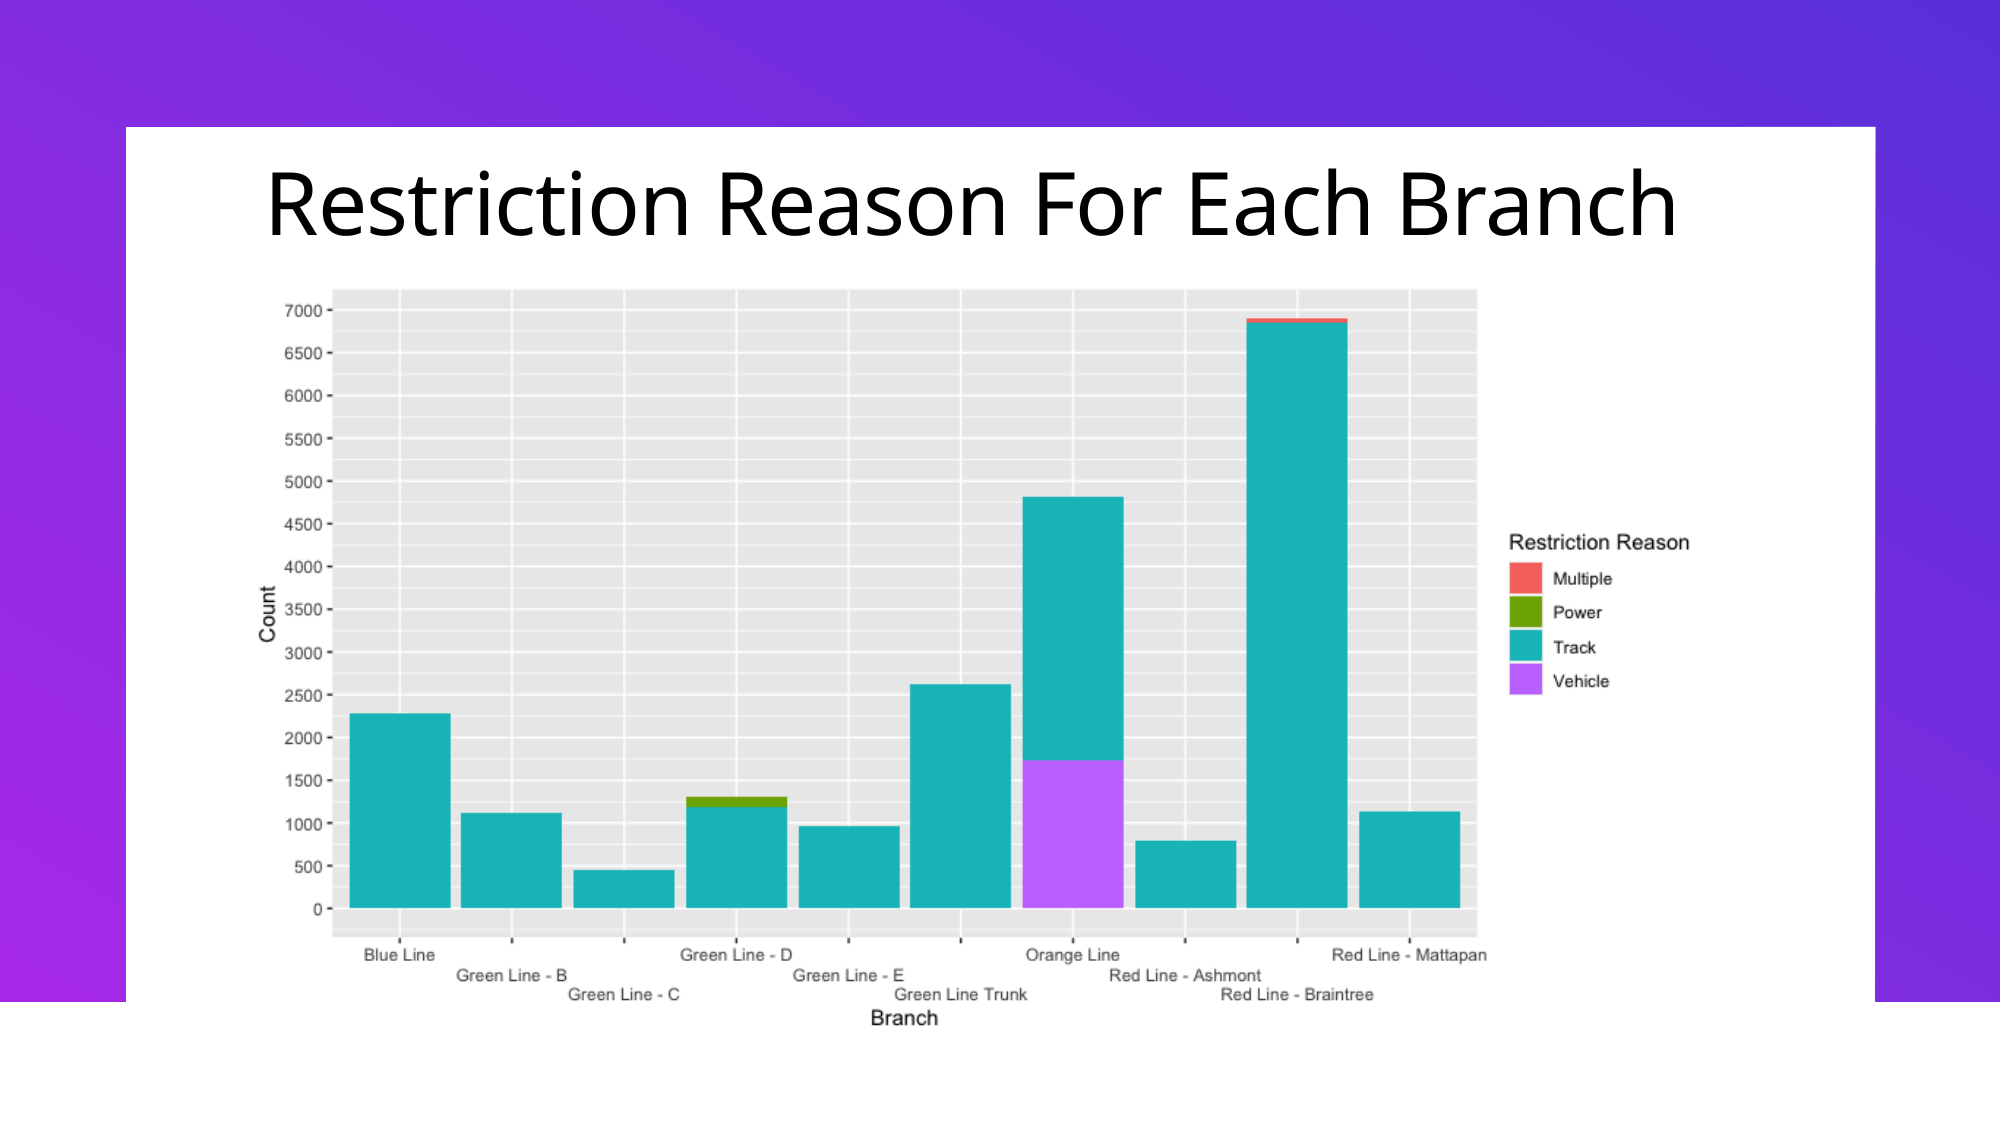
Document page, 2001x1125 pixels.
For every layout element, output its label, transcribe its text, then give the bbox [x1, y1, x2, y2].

title Restriction Reason For Each Branch [249, 148, 1750, 369]
picture [249, 279, 1712, 1040]
